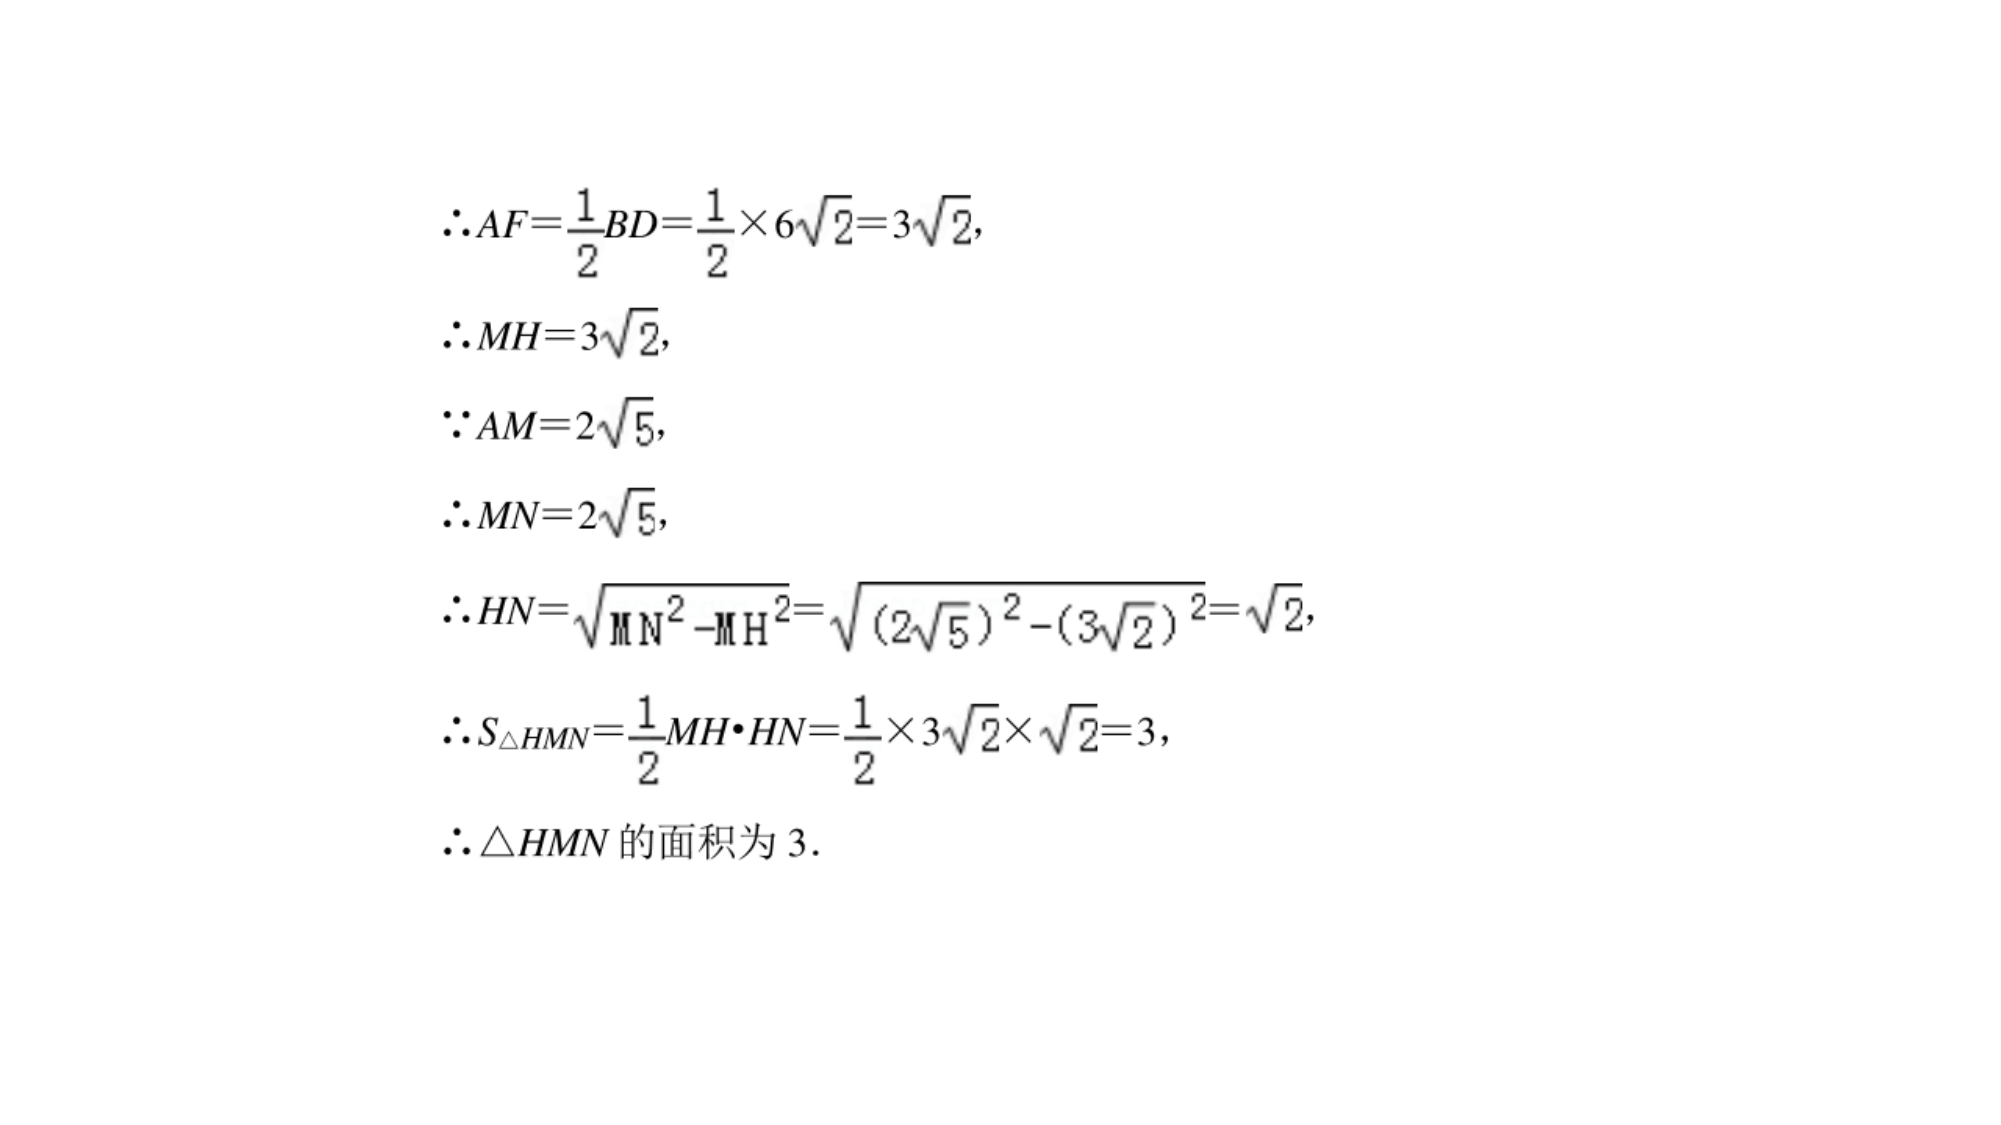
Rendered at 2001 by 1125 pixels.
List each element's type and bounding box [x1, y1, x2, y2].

picture [369, 161, 1631, 964]
